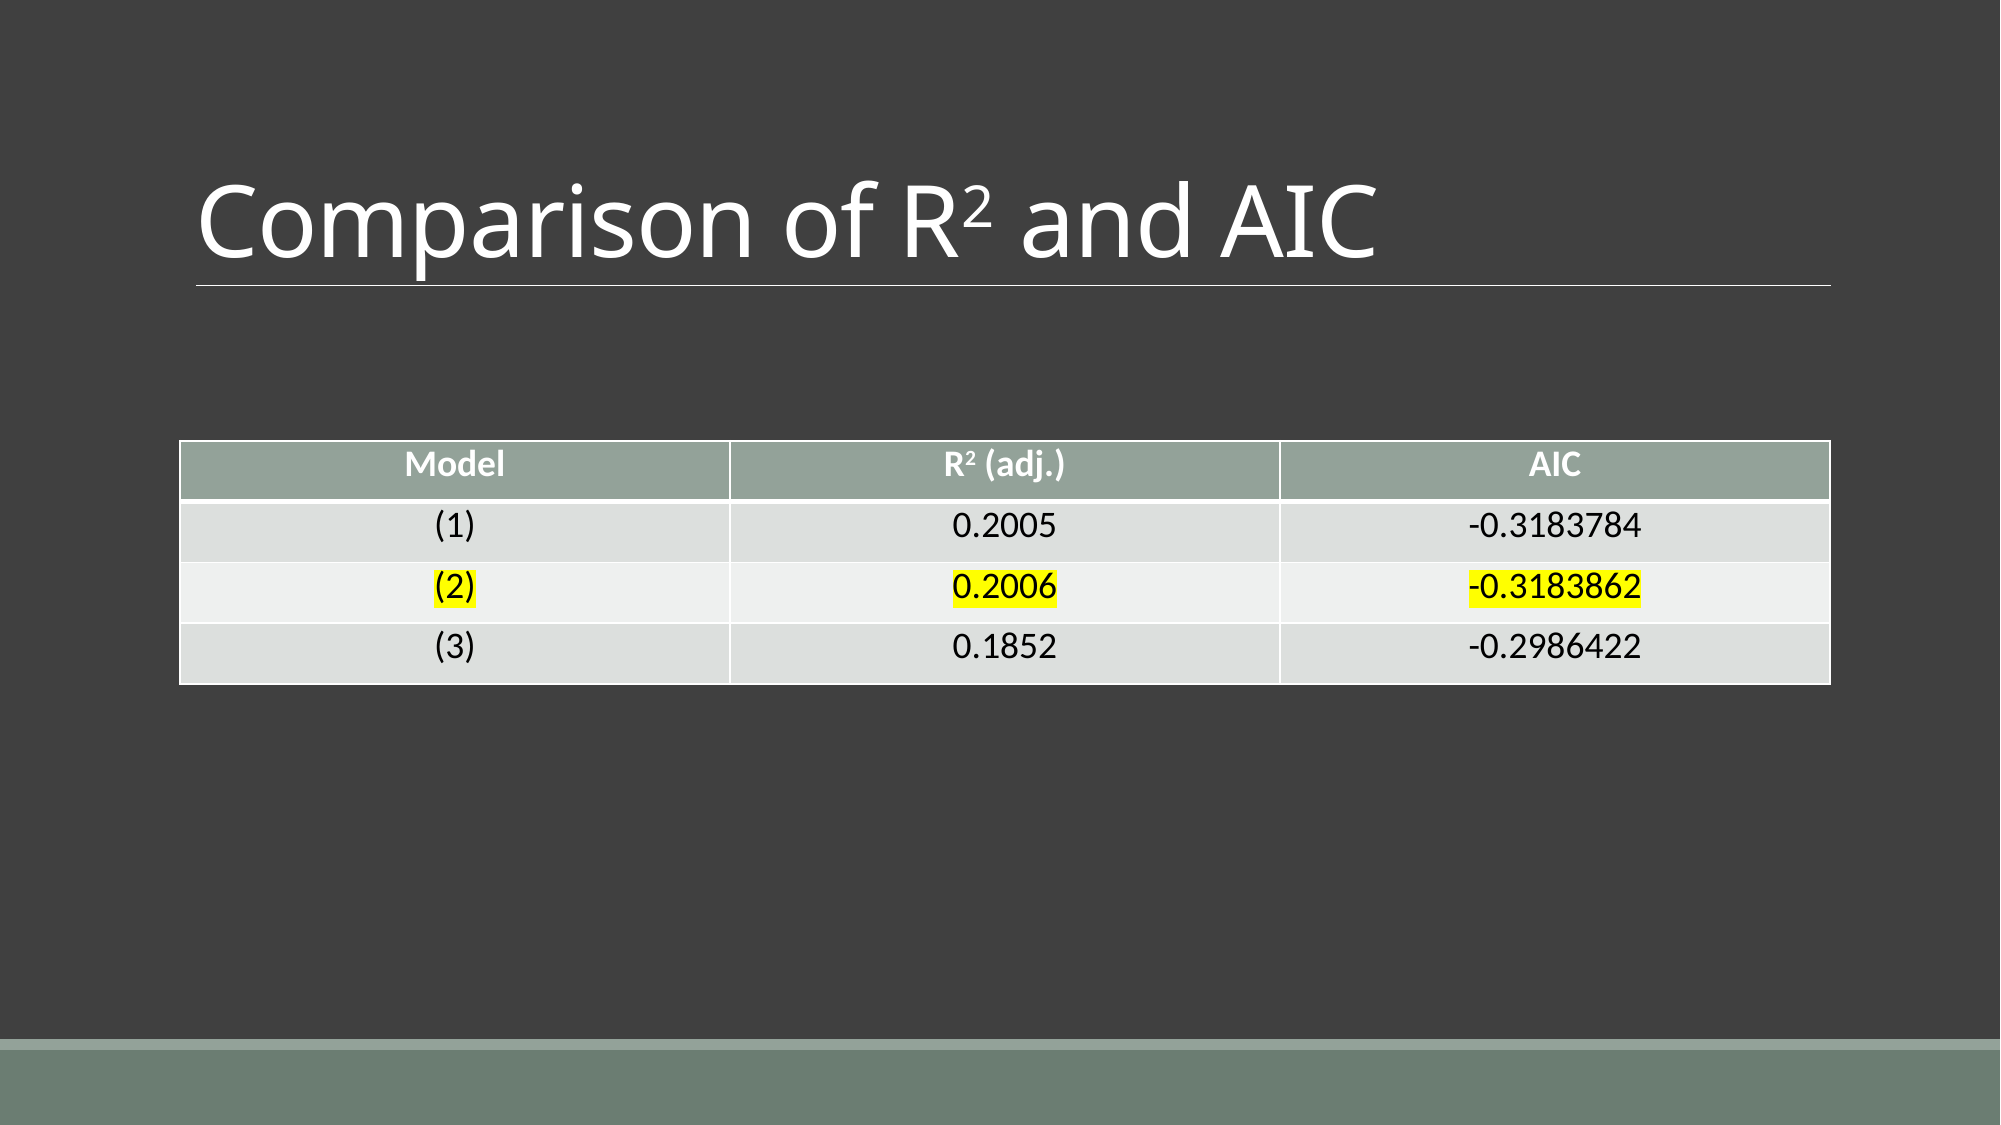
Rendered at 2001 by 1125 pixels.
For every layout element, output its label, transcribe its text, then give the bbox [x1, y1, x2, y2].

table_cell -0.2986422 [1281, 624, 1829, 683]
table_header Model [181, 442, 729, 499]
table_cell (1) [181, 504, 729, 562]
table_cell (2) [181, 563, 729, 622]
table_cell -0.3183784 [1281, 504, 1829, 562]
table_cell 0.2005 [731, 504, 1279, 562]
table_cell 0.2006 [731, 563, 1279, 622]
table_cell -0.3183862 [1281, 563, 1829, 622]
table_cell (3) [181, 624, 729, 683]
table_header R2 (adj.) [731, 442, 1279, 499]
table_cell 0.1852 [731, 624, 1279, 683]
title Comparison of R2 and AIC [180, 47, 1830, 285]
table_header AIC [1281, 442, 1829, 499]
